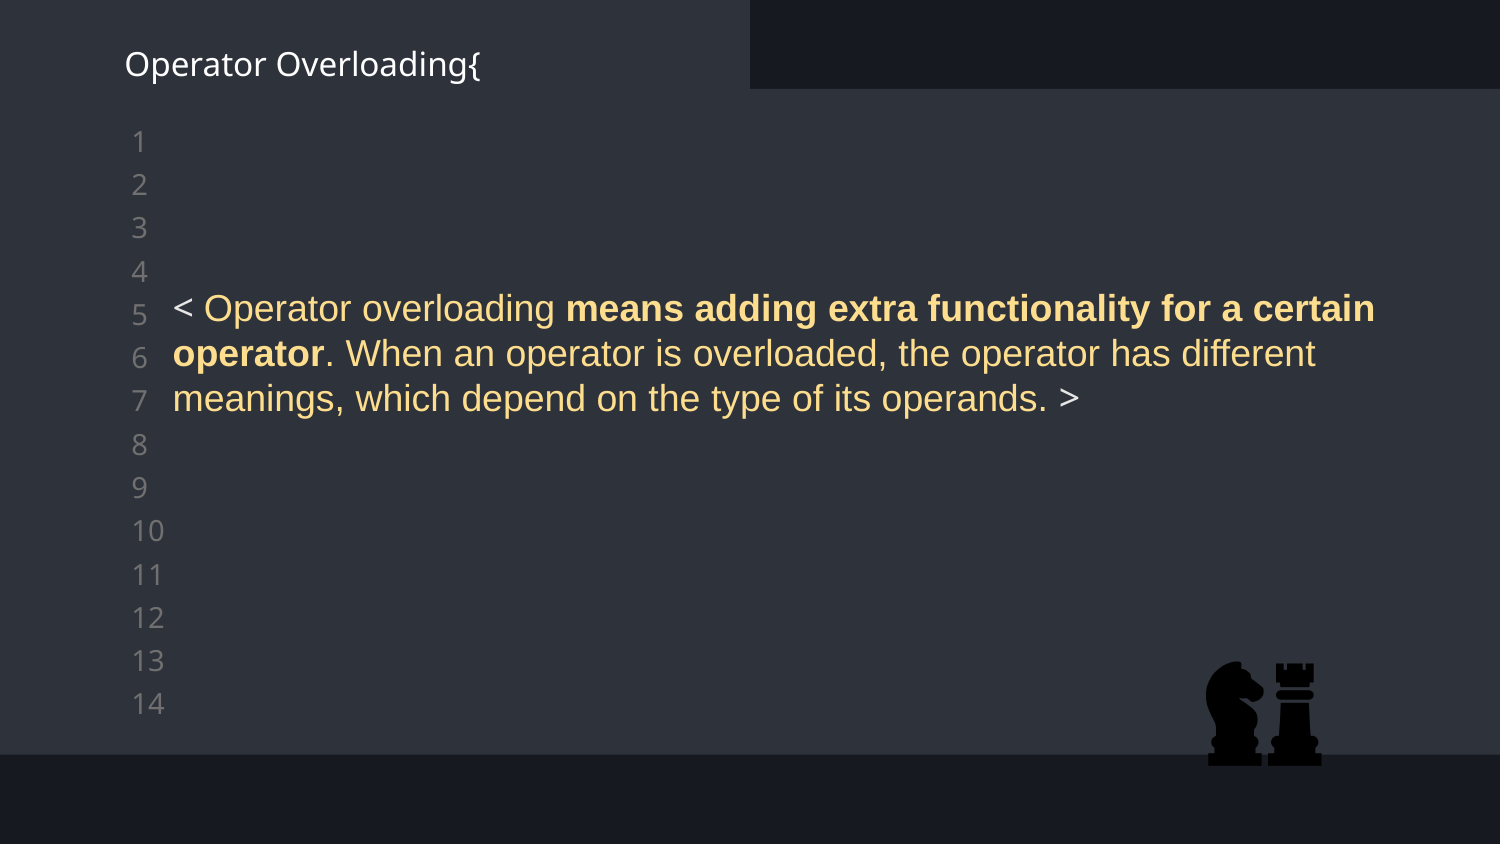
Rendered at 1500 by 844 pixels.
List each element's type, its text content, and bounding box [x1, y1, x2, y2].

title Operator Overloading{ [109, 10, 580, 116]
subtitle < Operator overloading means adding extra functionality for a certain operator. When an operator is overloaded, the operator has different meanings, which depend on the type of its operands. > [157, 233, 1478, 469]
picture [1187, 638, 1339, 789]
